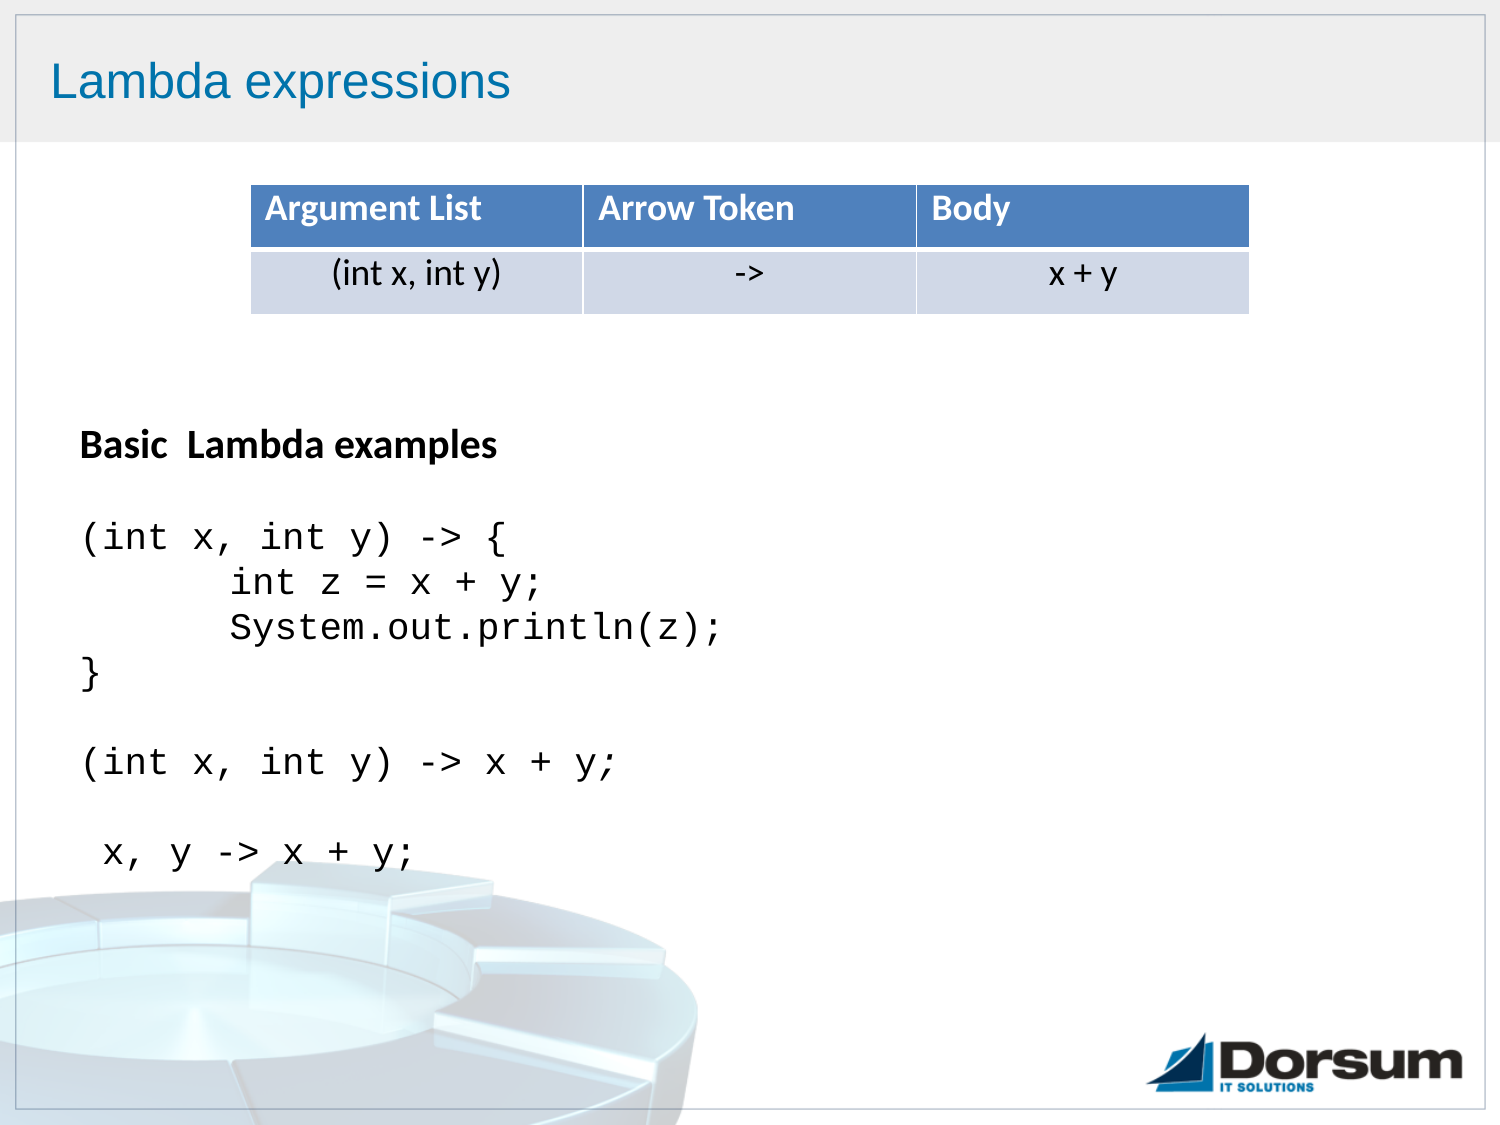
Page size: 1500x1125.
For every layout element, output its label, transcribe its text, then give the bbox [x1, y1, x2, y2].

text_box Basic Lambda examples (int x, int y) -> { int z = x + y; System.out.println(z); } (int x, int y) -> x + y; x, y -> x + y; [64, 409, 1447, 880]
table_cell (int x, int y) [251, 252, 582, 314]
table_header Arrow Token [584, 185, 916, 247]
picture [0, 0, 1500, 1125]
table_header Body [917, 185, 1249, 247]
text_box [37, 184, 1447, 1024]
table_cell x + y [917, 252, 1249, 314]
table_header Argument List [251, 185, 582, 247]
table_cell -> [584, 252, 916, 314]
title Lambda expressions [35, 30, 1090, 126]
